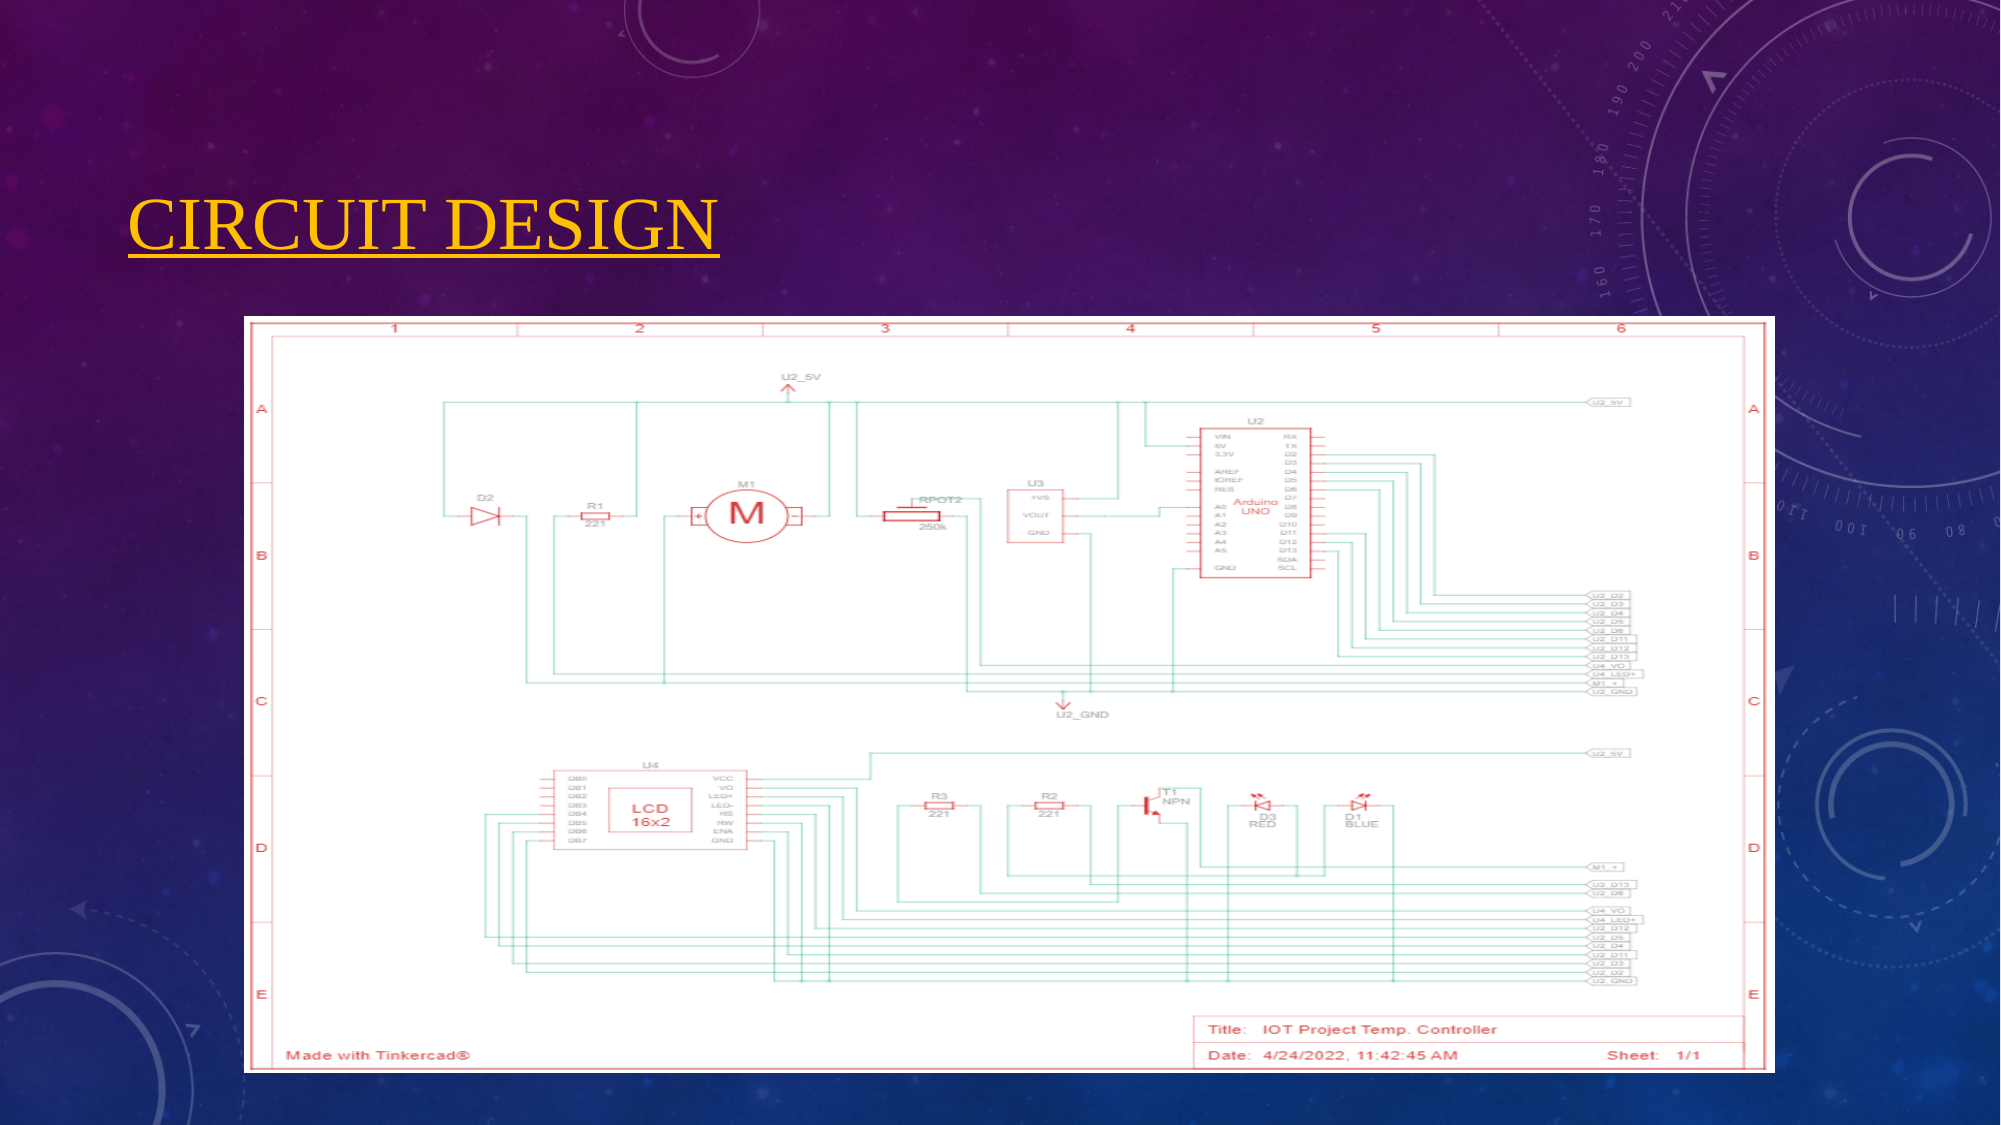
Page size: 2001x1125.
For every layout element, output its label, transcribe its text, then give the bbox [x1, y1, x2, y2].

title CIRCUIT DESIGN [112, 99, 1775, 339]
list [243, 316, 1775, 1073]
picture [0, 0, 2001, 1125]
